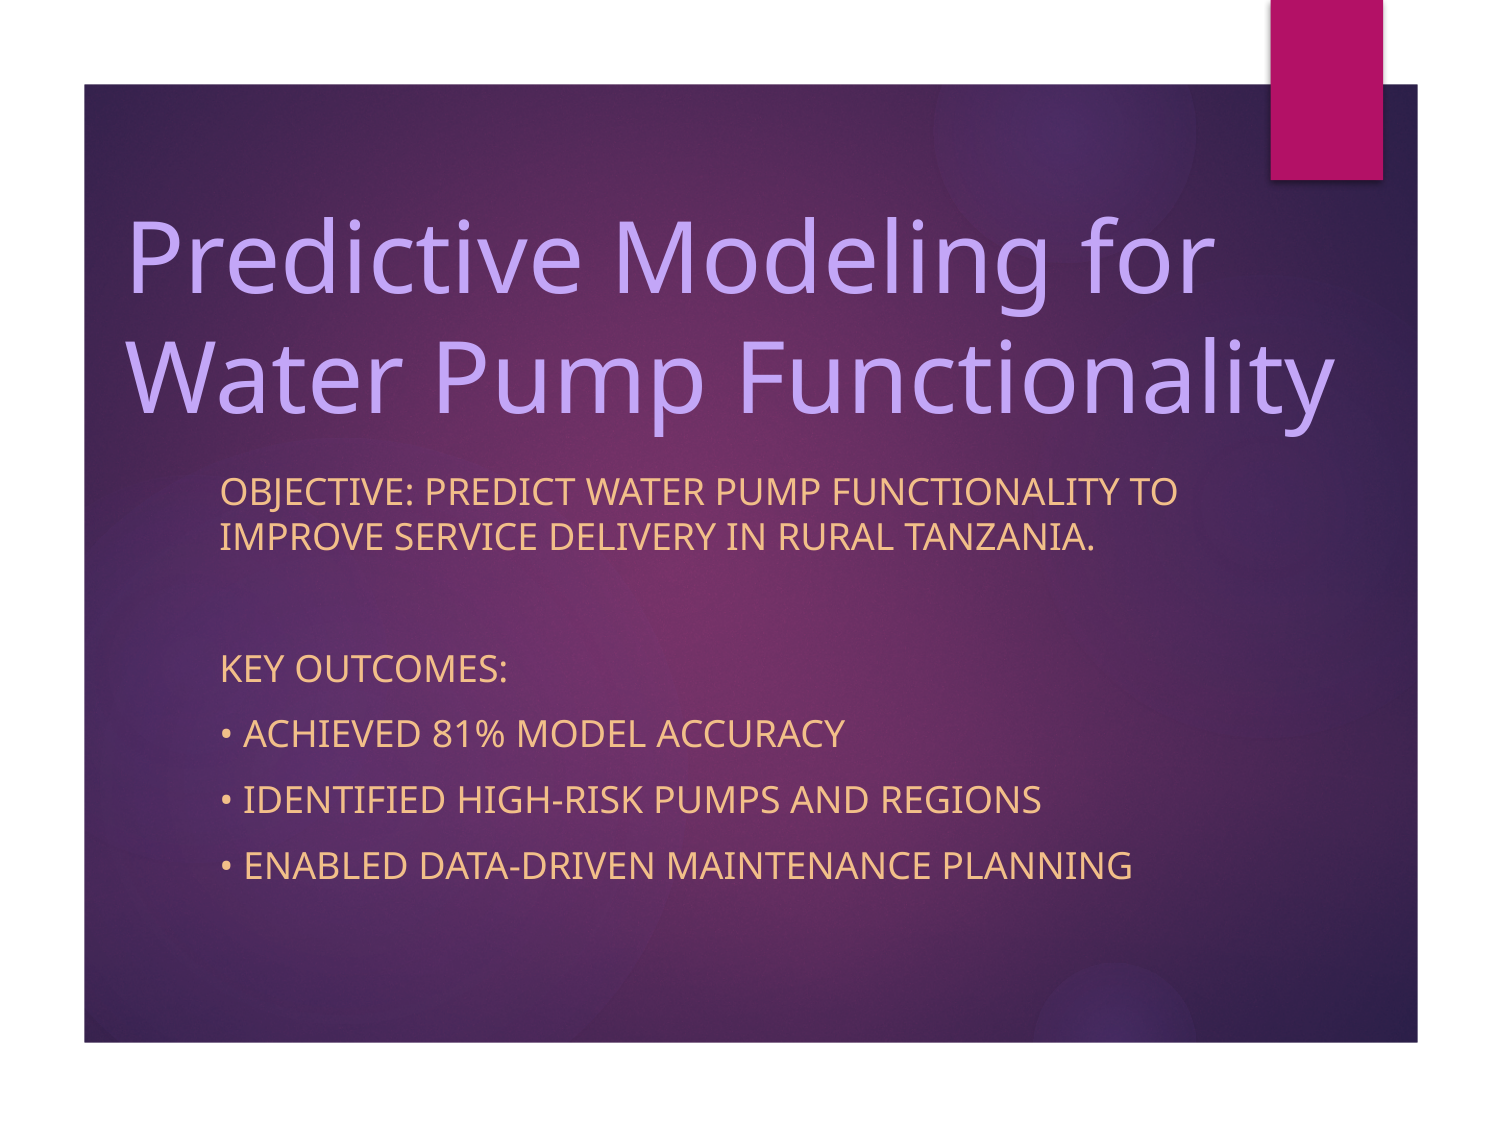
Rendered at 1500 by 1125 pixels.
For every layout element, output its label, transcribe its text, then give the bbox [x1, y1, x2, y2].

title Predictive Modeling for Water Pump Functionality [109, 200, 1385, 442]
subtitle Objective: Predict water pump functionality to improve service delivery in rural Tanzania. Key Outcomes: • Achieved 81% model accuracy • Identified high-risk pumps and regions • Enabled data-driven maintenance planning [204, 460, 1255, 1016]
